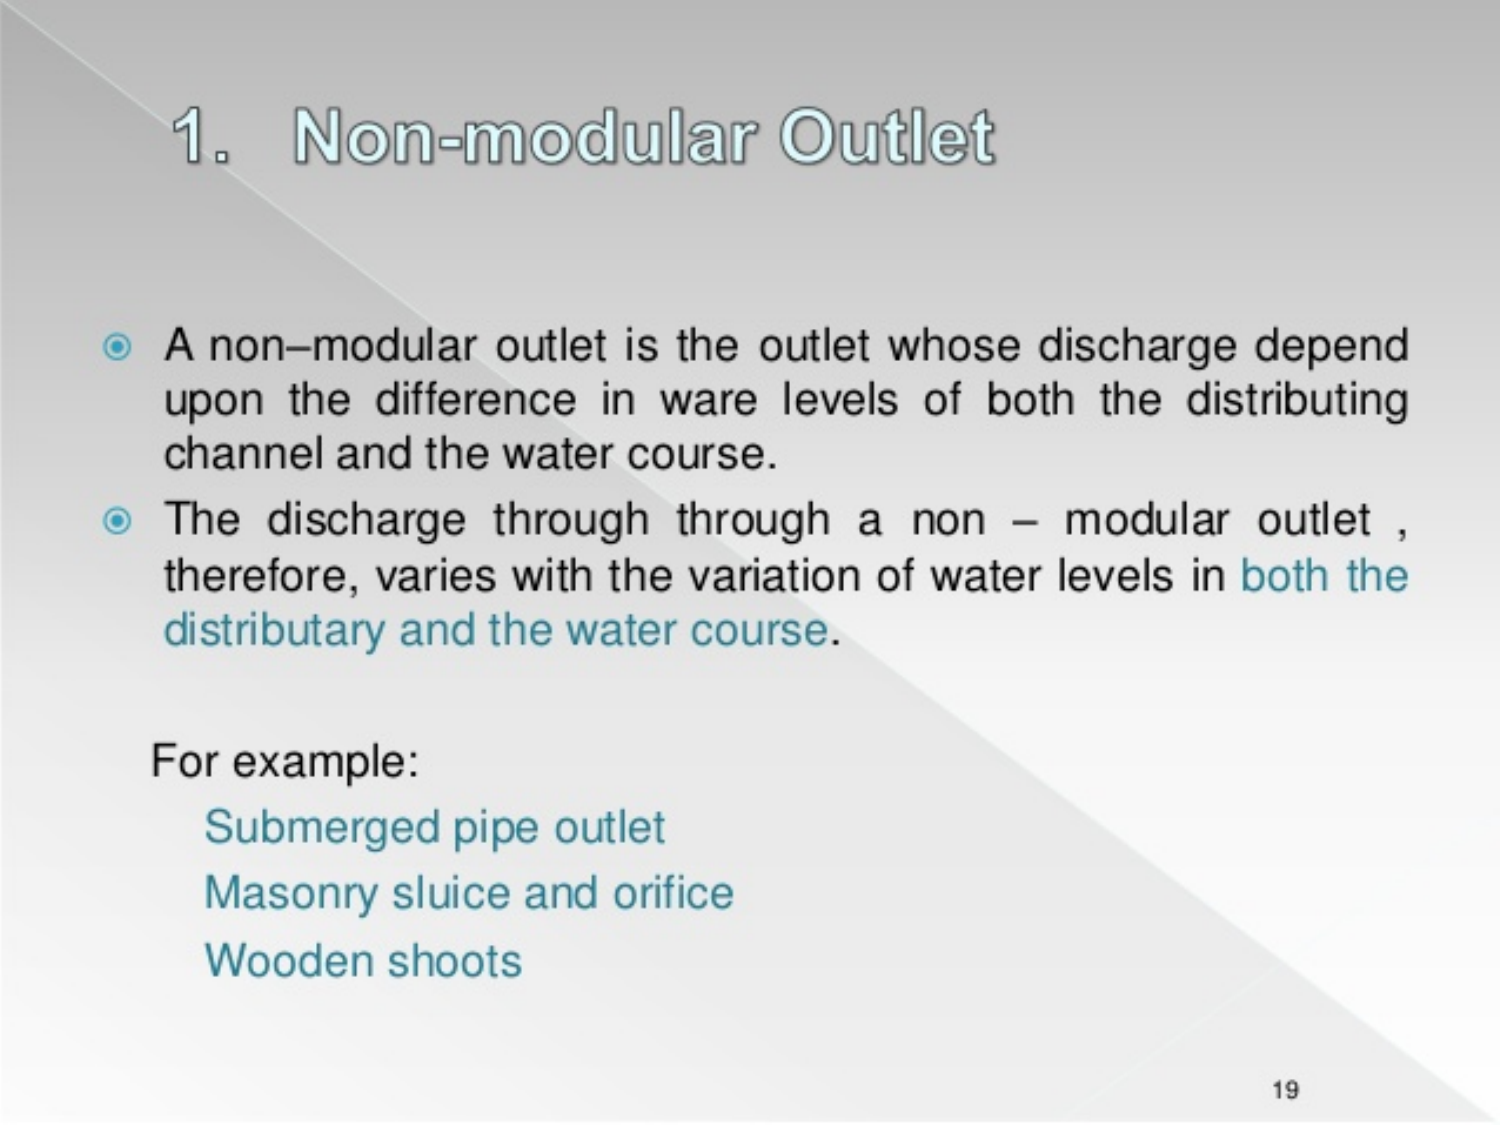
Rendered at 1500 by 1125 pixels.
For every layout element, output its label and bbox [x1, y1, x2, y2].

list [0, 0, 1500, 1125]
